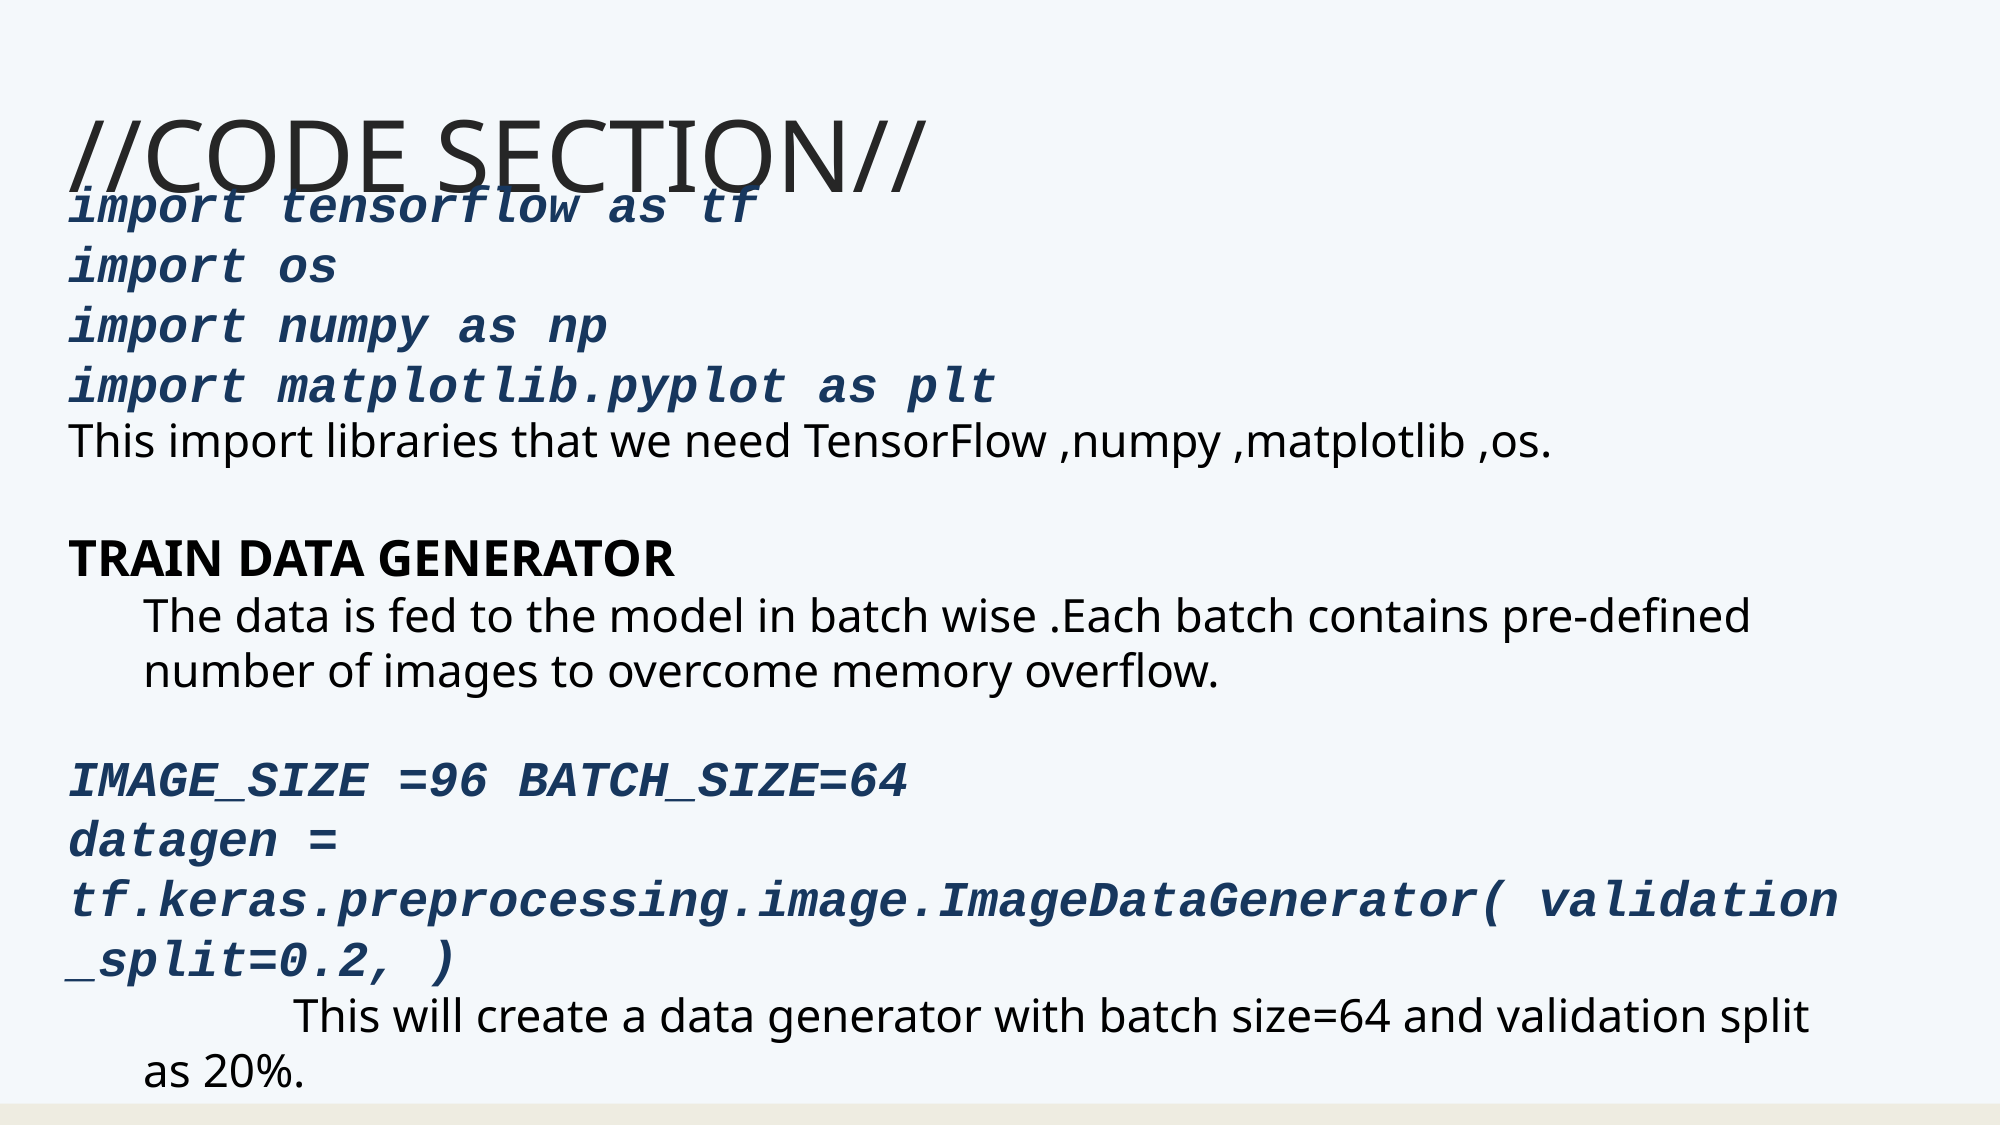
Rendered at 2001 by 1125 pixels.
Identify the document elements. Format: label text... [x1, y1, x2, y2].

title //CODE SECTION// [68, 97, 1932, 223]
subtitle import tensorflow as tf import os import numpy as np import matplotlib.pyplot as plt This import libraries that we need TensorFlow ,numpy ,matplotlib ,os. TRAIN DATA GENERATOR The data is fed to the model in batch wise .Each batch contains pre-defined number of images to overcome memory overflow. IMAGE_SIZE =96 BATCH_SIZE=64 datagen = tf.keras.preprocessing.image.ImageDataGenerator( validation_split=0.2, ) This will create a data generator with batch size=64 and validation split as 20%. [68, 171, 1849, 1125]
